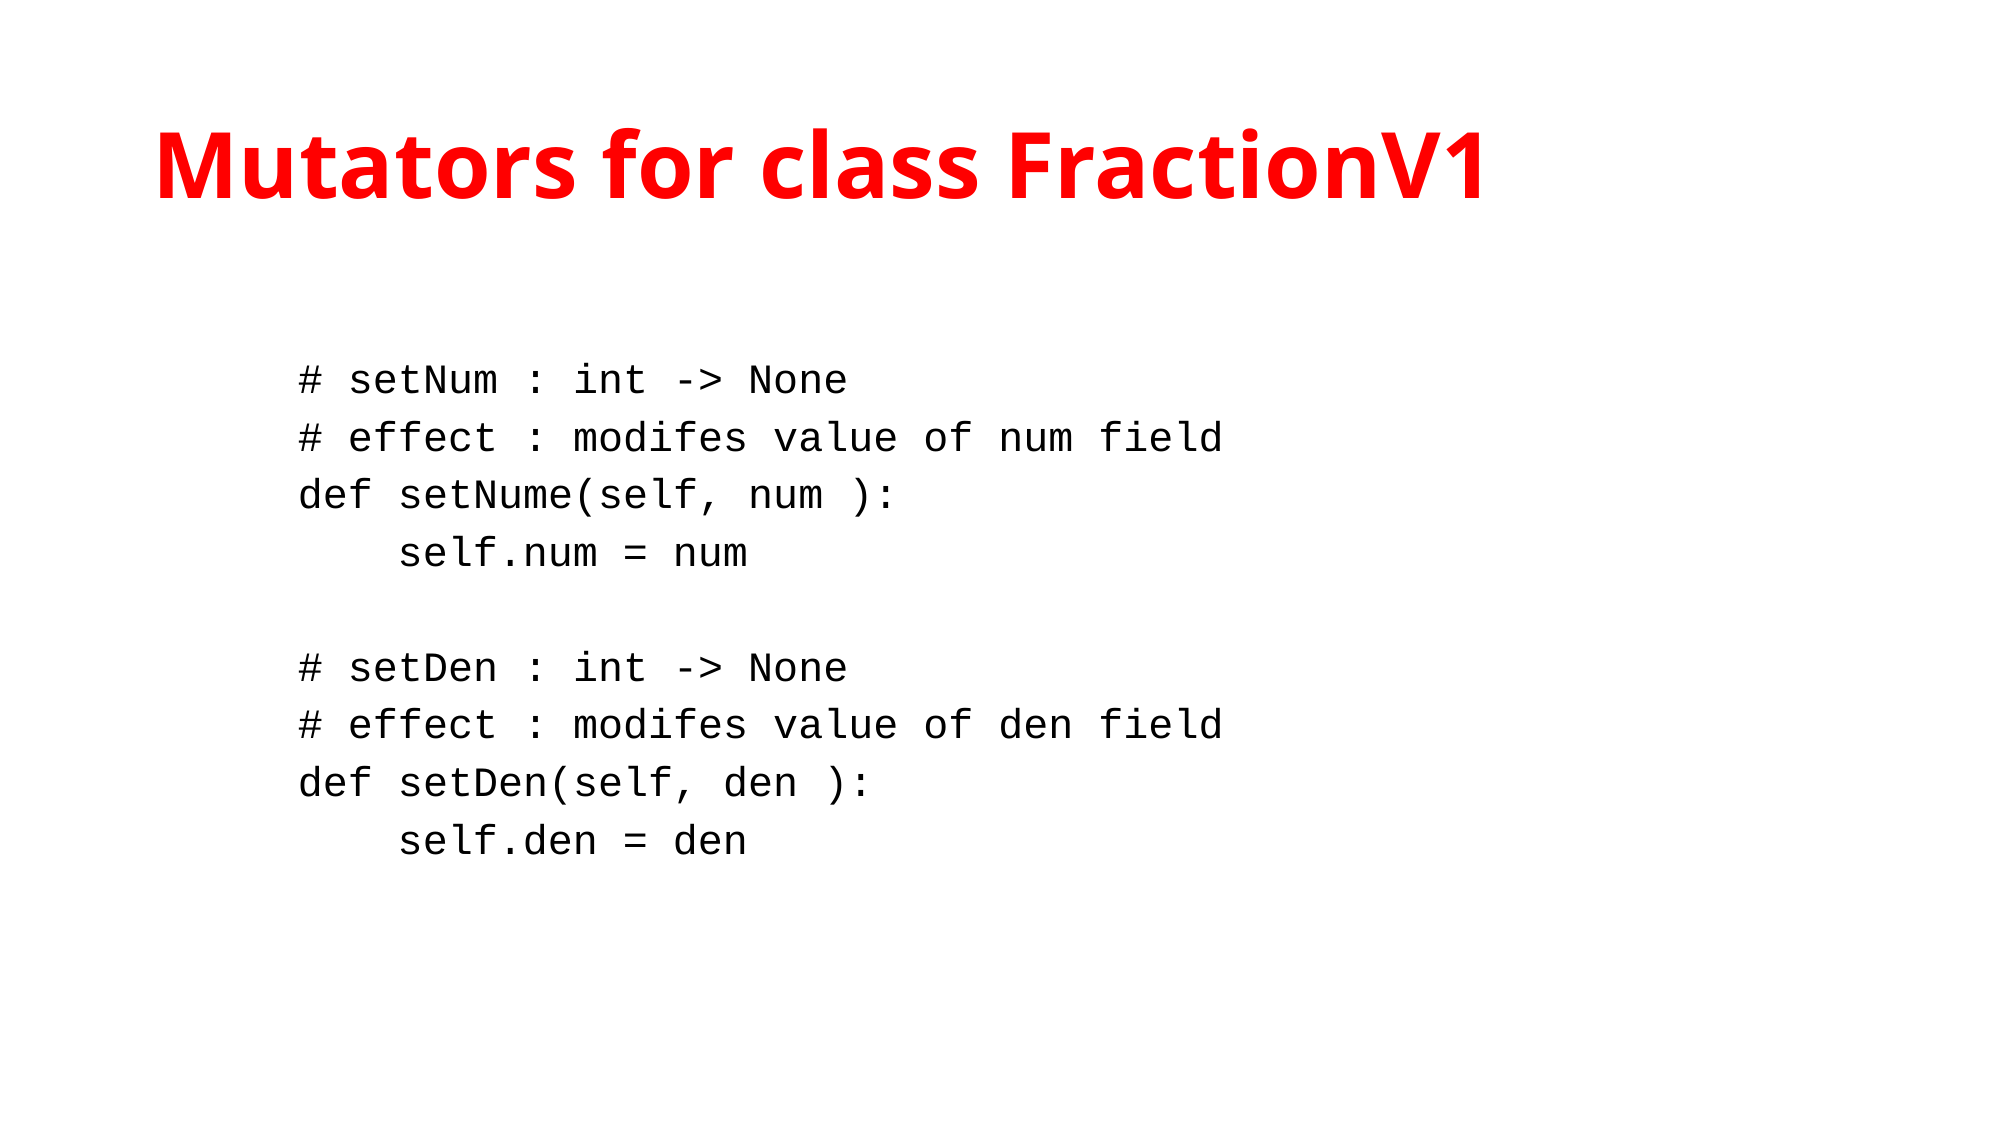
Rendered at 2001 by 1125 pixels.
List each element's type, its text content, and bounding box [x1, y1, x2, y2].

title Mutators for class FractionV1 [137, 59, 1863, 278]
list # setNum : int -> None # effect : modifes value of num field def setNume(self, num ): self.num = num # setDen : int -> None # effect : modifes value of den field def setDen(self, den ): self.den = den [282, 350, 1732, 995]
